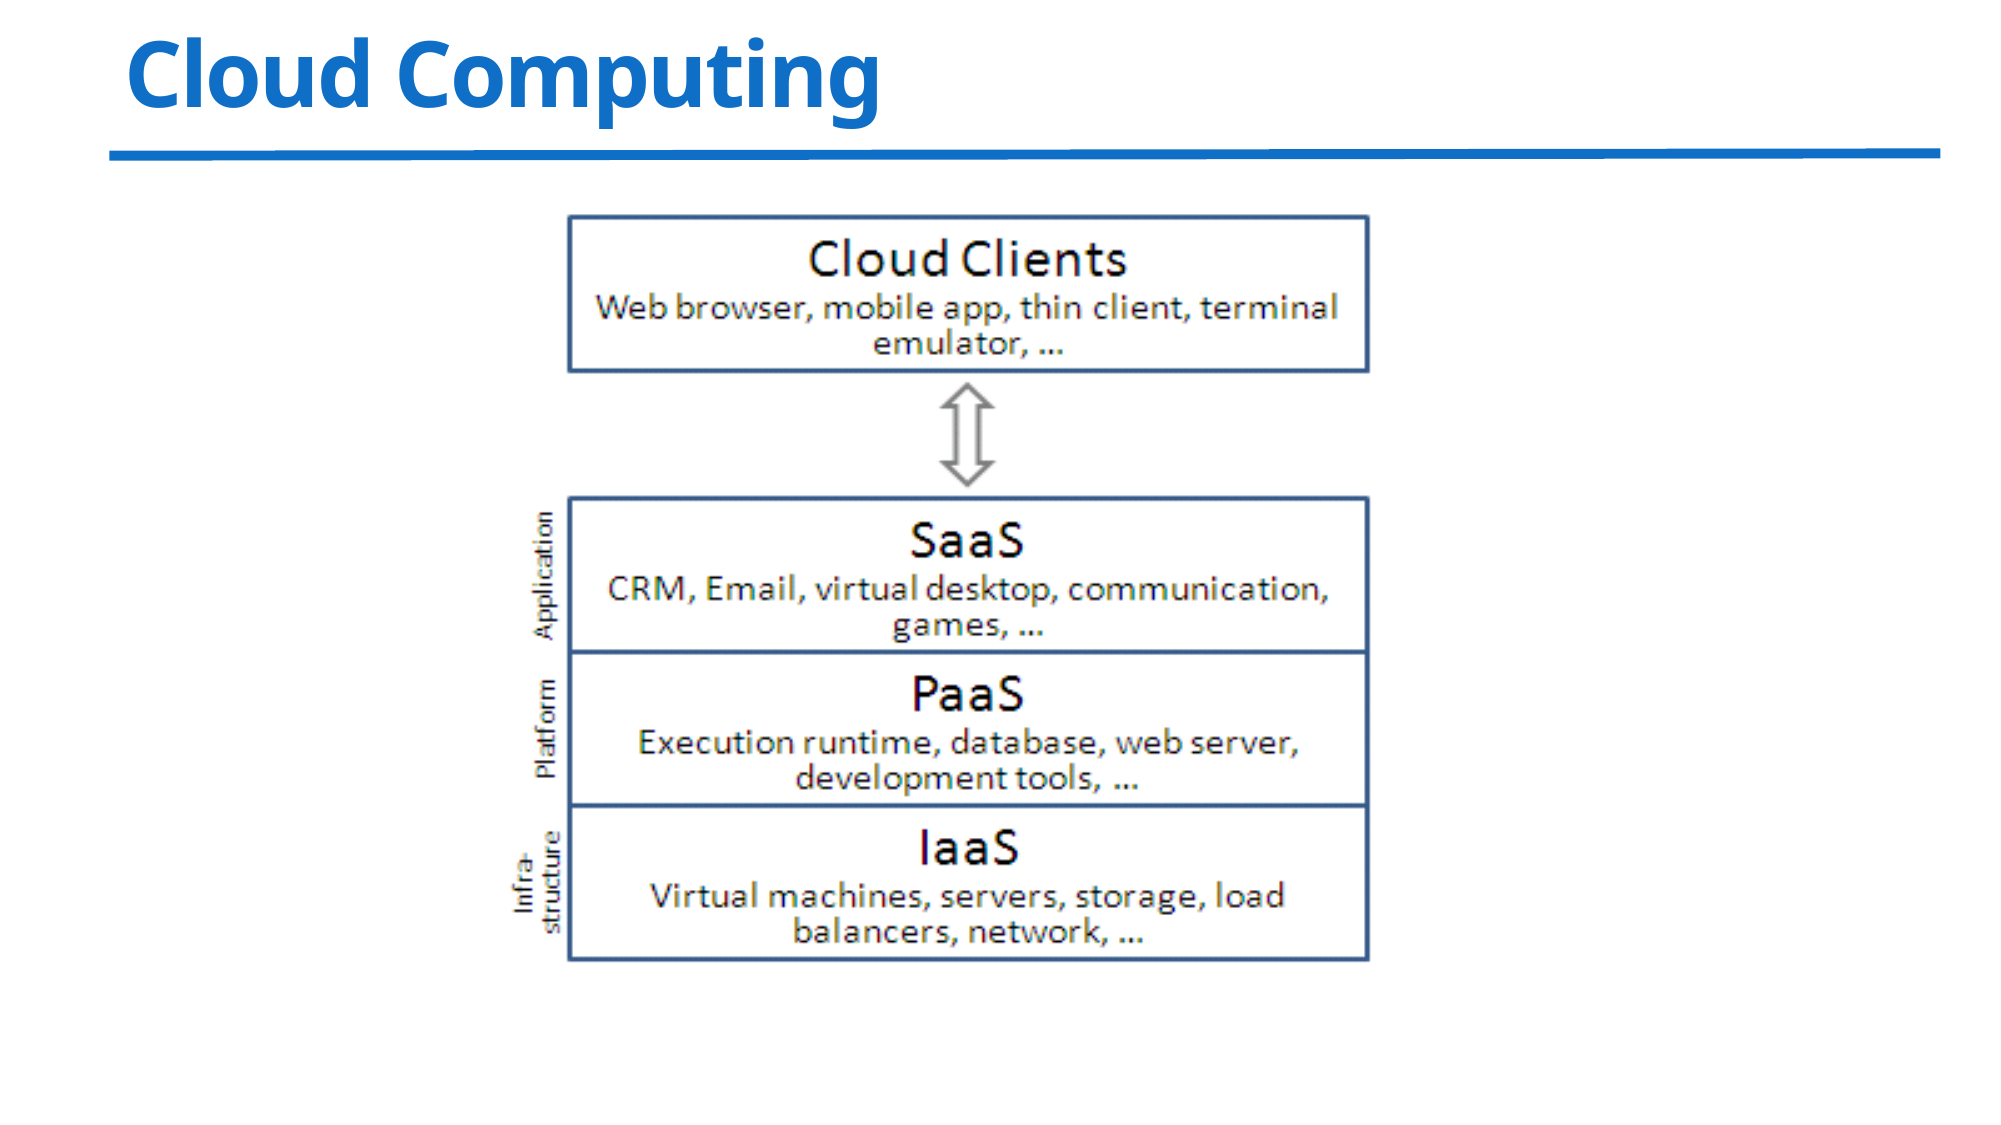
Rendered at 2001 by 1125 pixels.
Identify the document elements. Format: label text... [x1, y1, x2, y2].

title Cloud Computing [109, 12, 1877, 147]
picture [507, 206, 1378, 967]
